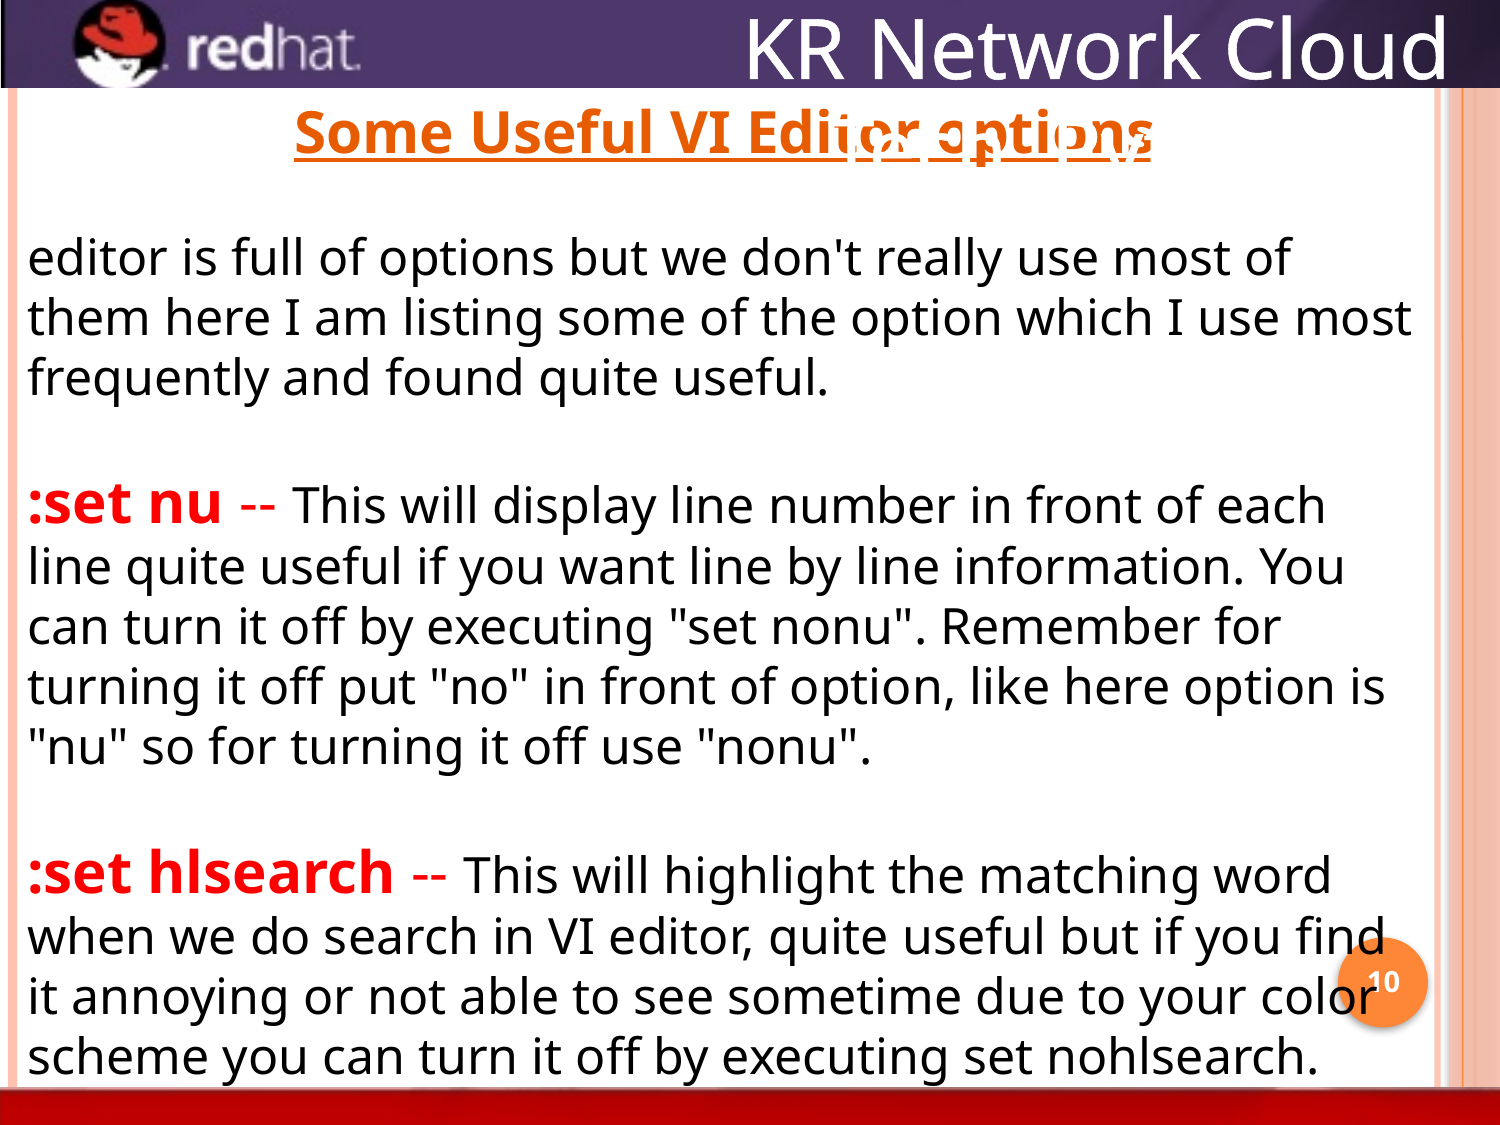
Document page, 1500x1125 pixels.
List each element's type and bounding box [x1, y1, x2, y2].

text_box [0, 0, 1500, 1125]
